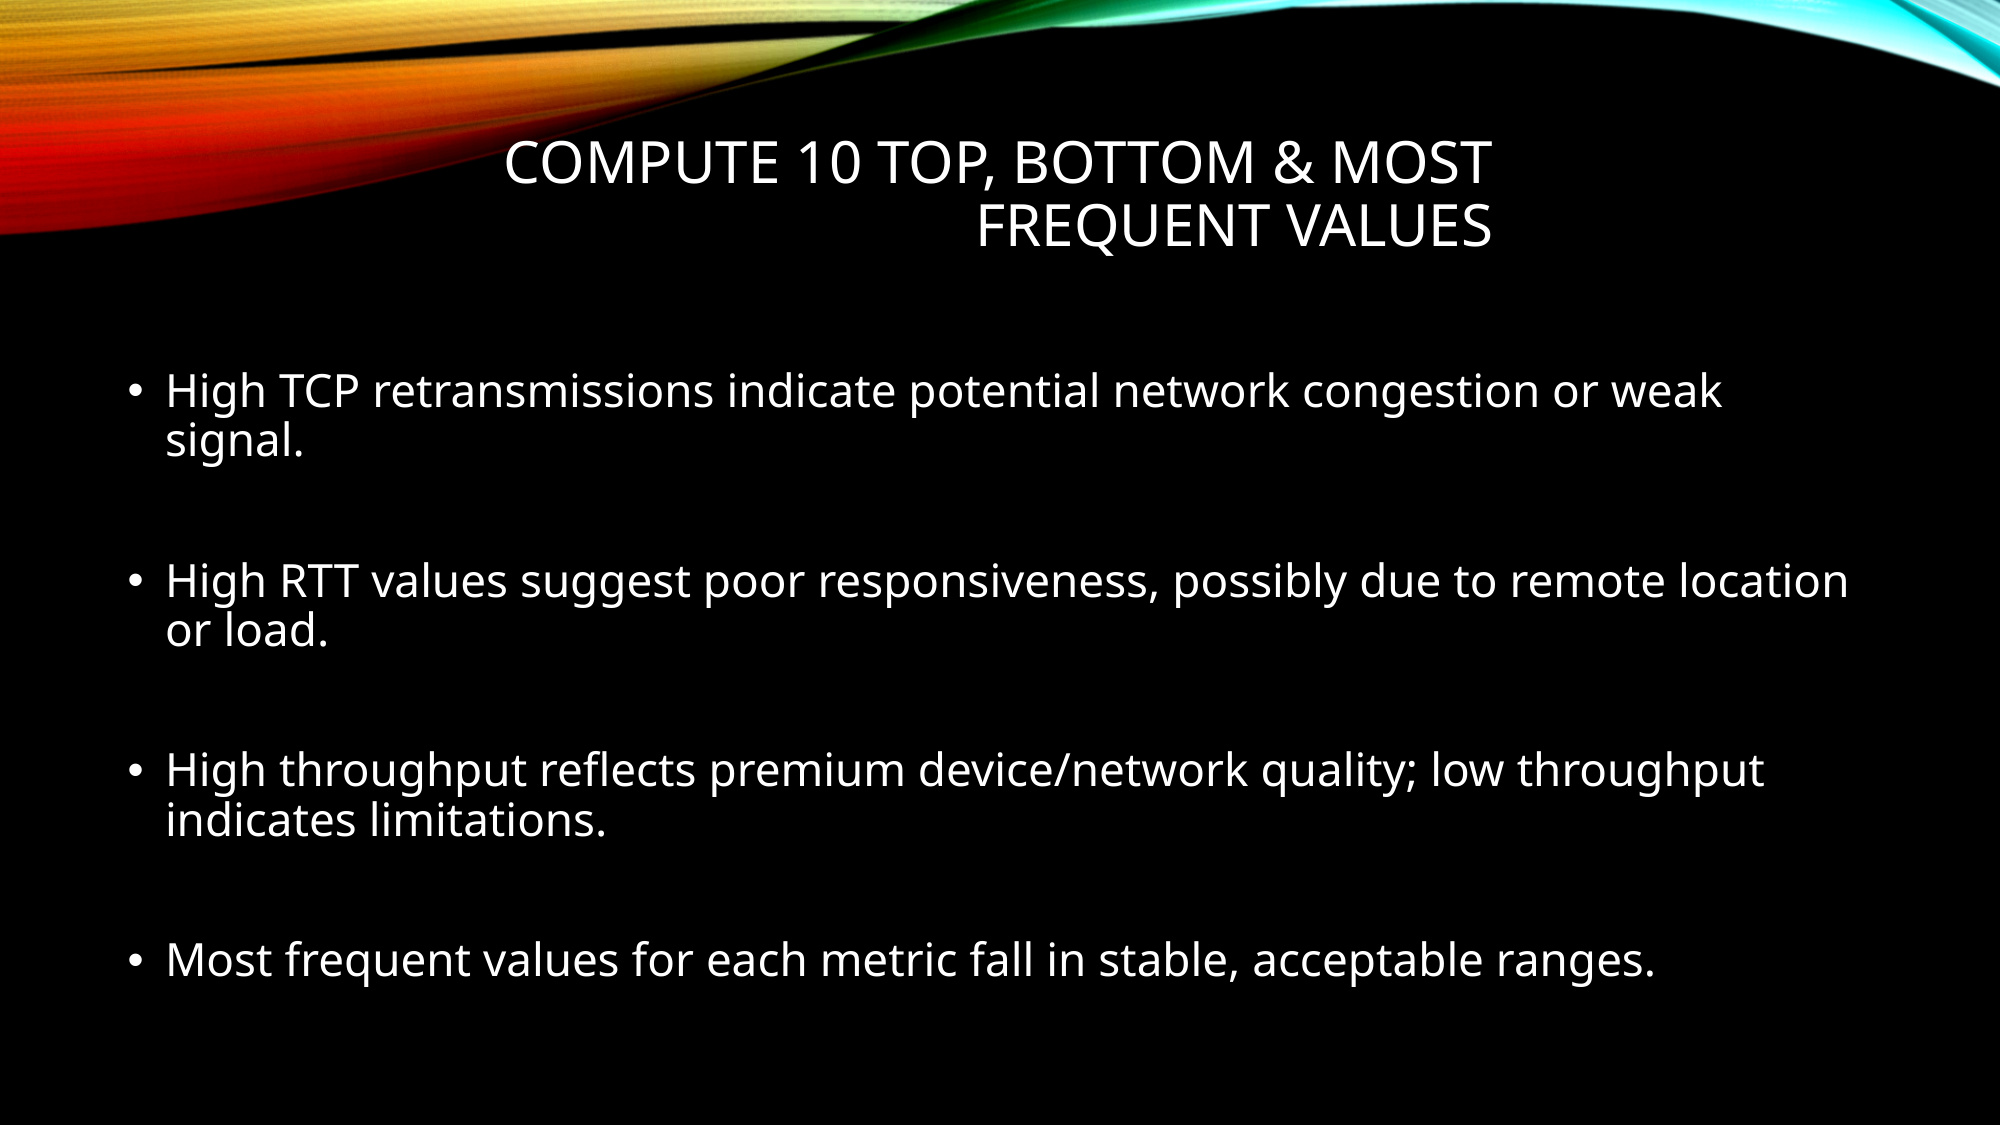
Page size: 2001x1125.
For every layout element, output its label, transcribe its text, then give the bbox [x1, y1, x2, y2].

list High TCP retransmissions indicate potential network congestion or weak signal. High RTT values suggest poor responsiveness, possibly due to remote location or load. High throughput reflects premium device/network quality; low throughput indicates limitations. Most frequent values for each metric fall in stable, acceptable ranges. [112, 360, 1888, 1021]
title Compute 10 Top, Bottom & Most Frequent Values [474, 125, 1509, 338]
picture [0, 0, 2000, 237]
